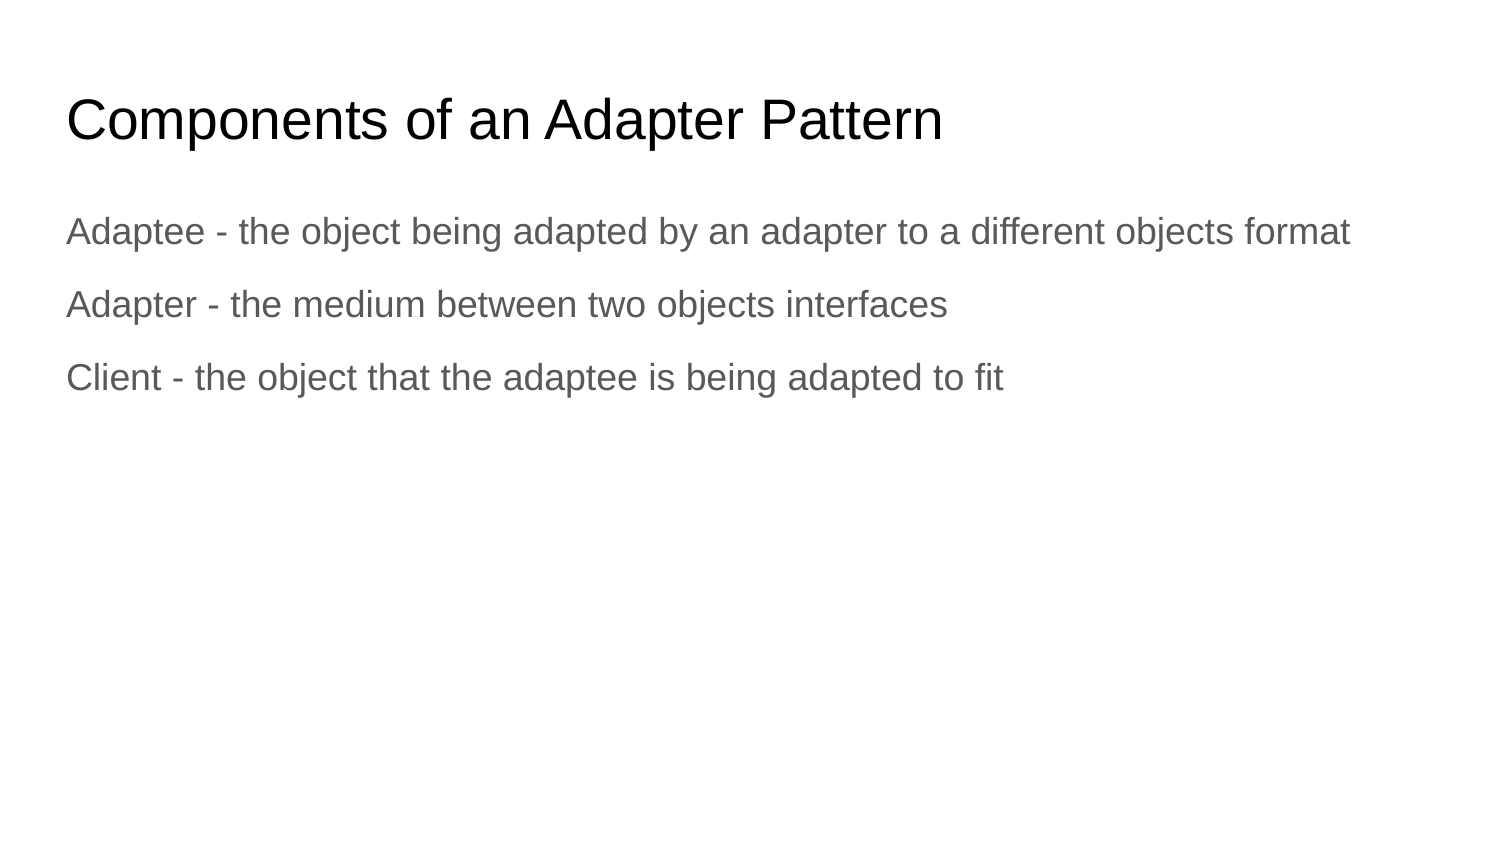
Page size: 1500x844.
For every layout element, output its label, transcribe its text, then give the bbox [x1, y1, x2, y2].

title Components of an Adapter Pattern [51, 72, 1449, 167]
list Adaptee - the object being adapted by an adapter to a different objects format Adapter - the medium between two objects interfaces Client - the object that the adaptee is being adapted to fit [51, 189, 1449, 750]
